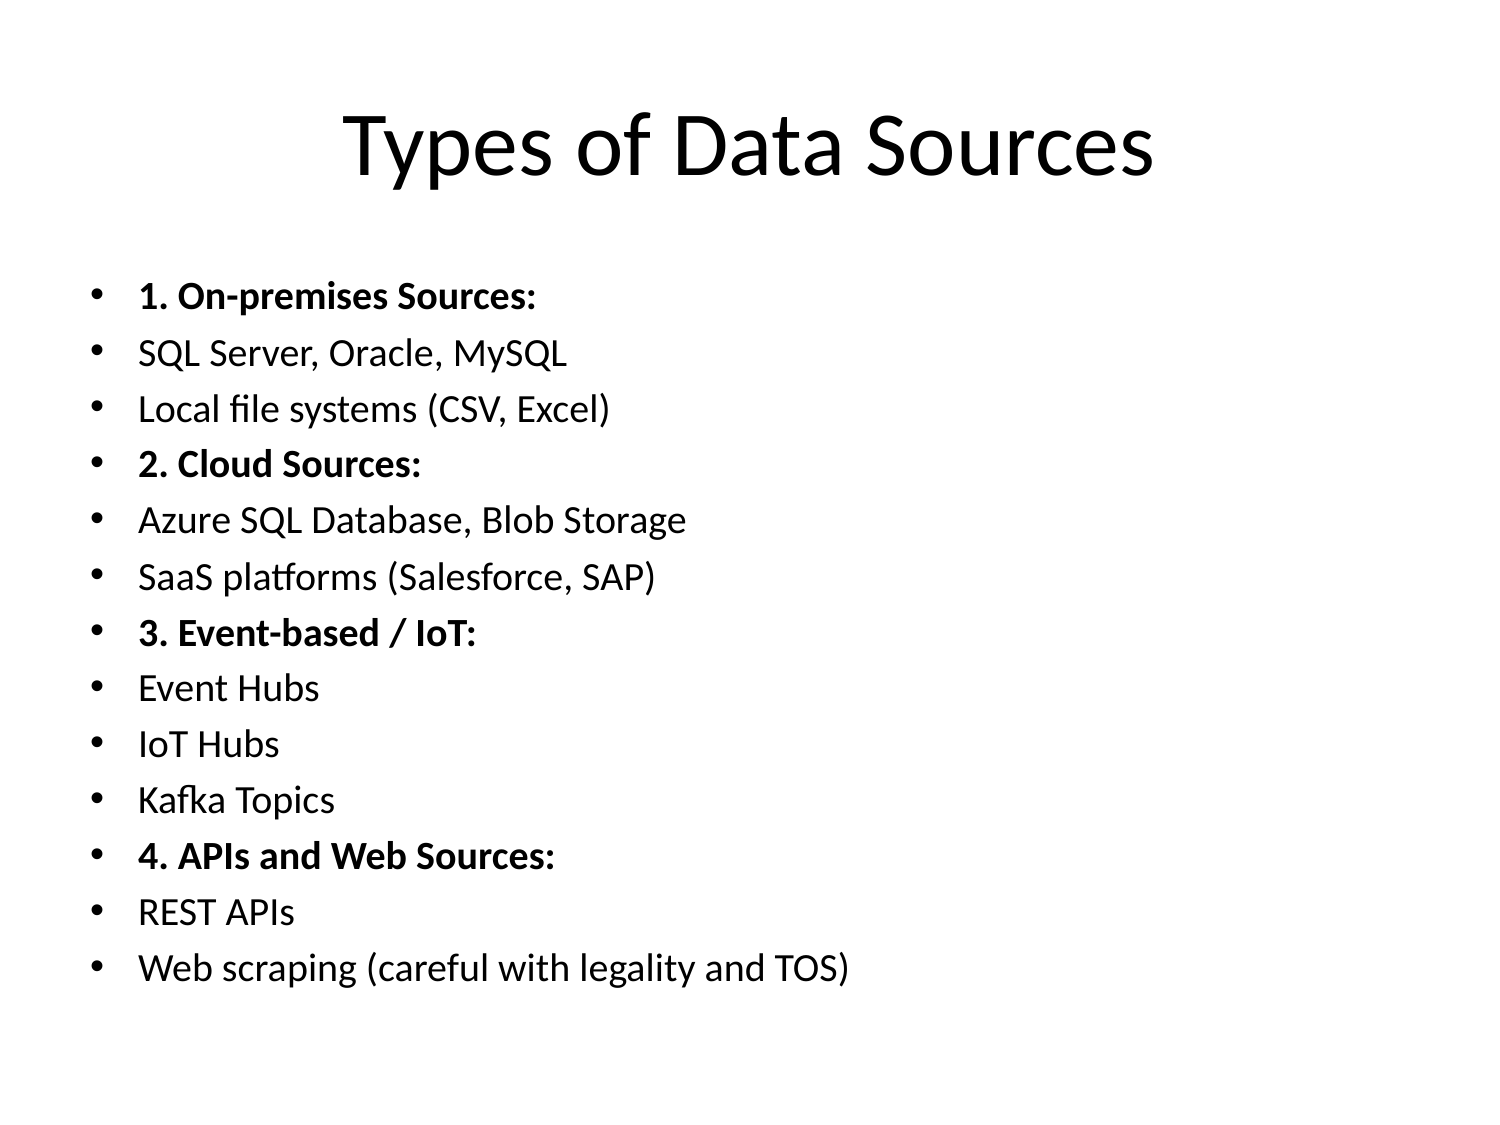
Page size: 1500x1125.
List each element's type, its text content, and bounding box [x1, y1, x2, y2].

title Types of Data Sources [75, 45, 1425, 233]
list 1. On-premises Sources: SQL Server, Oracle, MySQL Local file systems (CSV, Excel) 2. Cloud Sources: Azure SQL Database, Blob Storage SaaS platforms (Salesforce, SAP) 3. Event-based / IoT: Event Hubs IoT Hubs Kafka Topics 4. APIs and Web Sources: REST APIs Web scraping (careful with legality and TOS) [75, 262, 1425, 1005]
